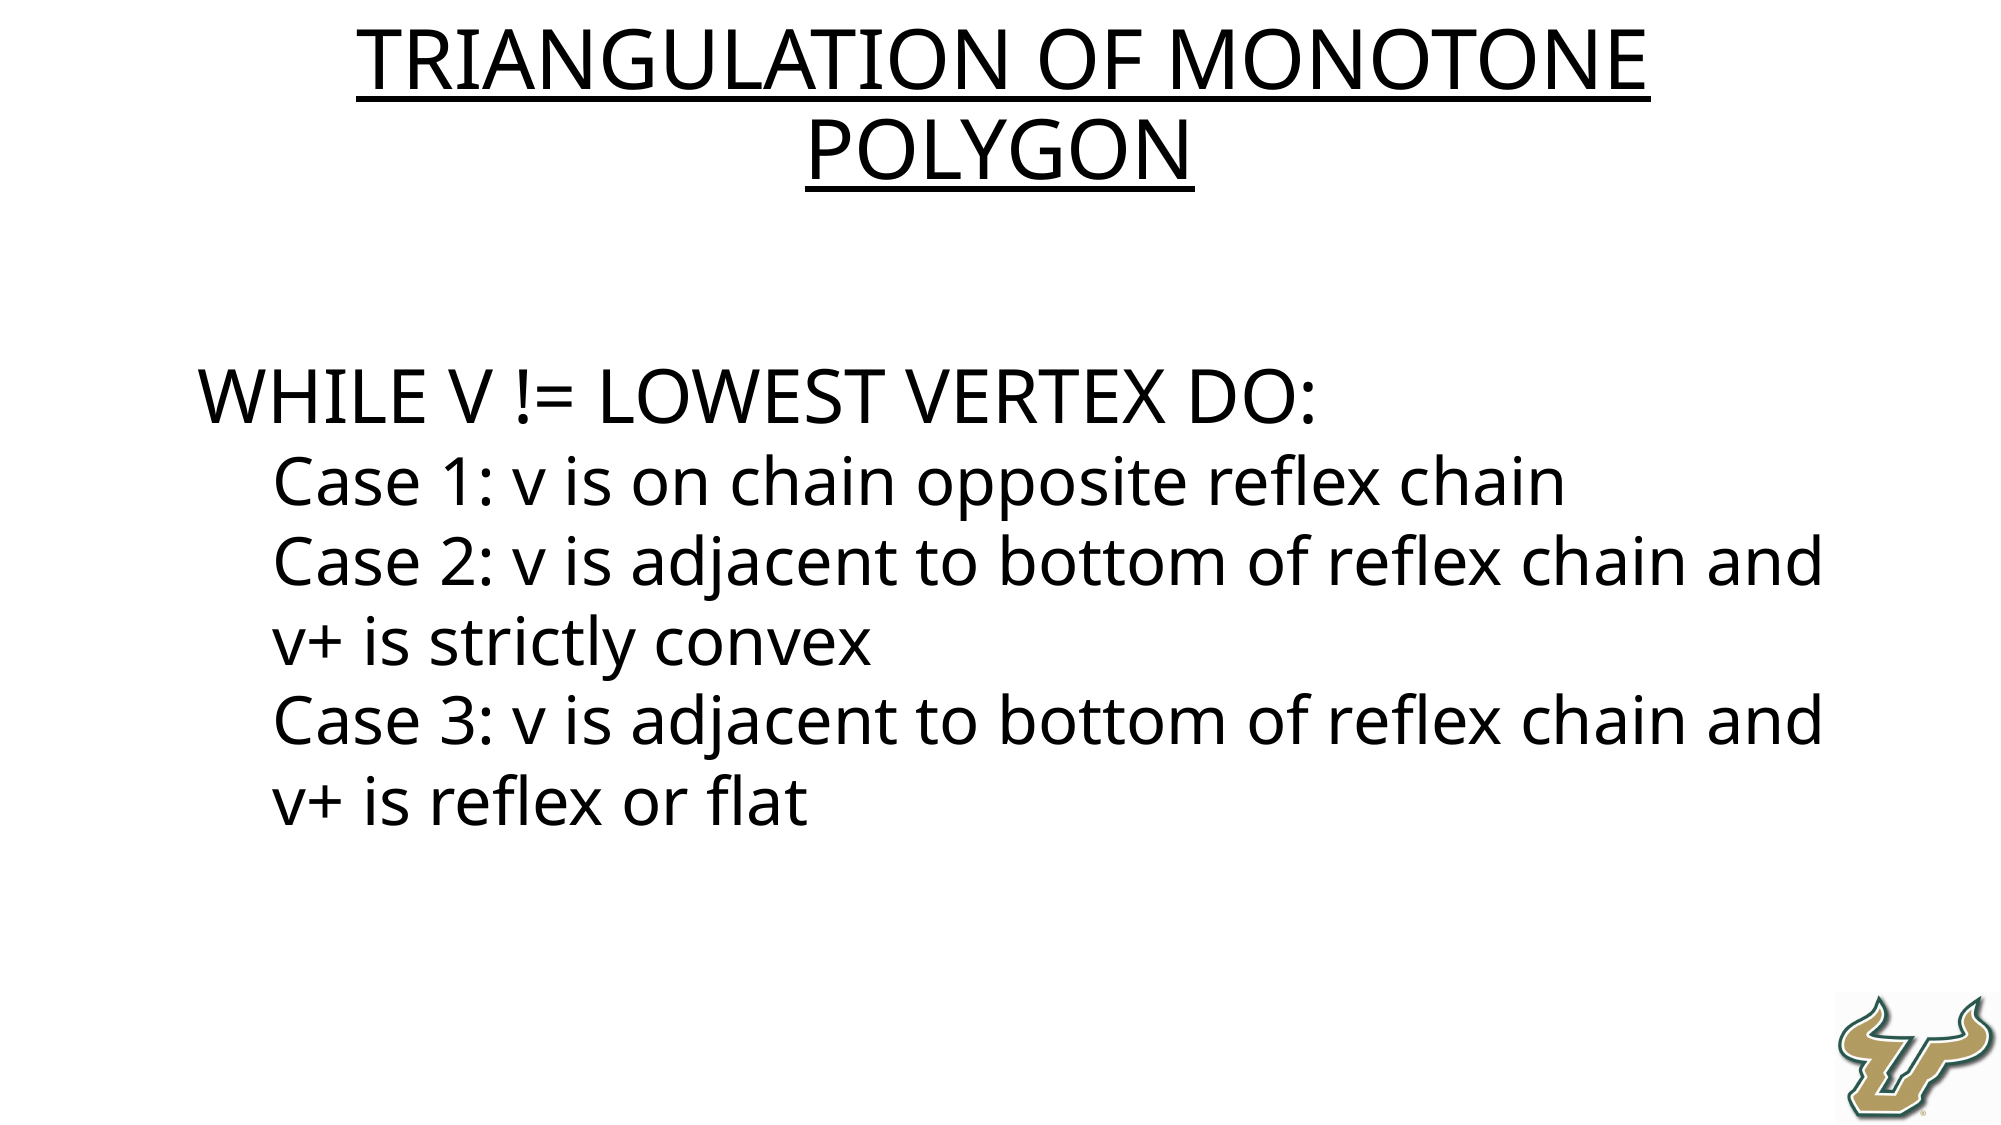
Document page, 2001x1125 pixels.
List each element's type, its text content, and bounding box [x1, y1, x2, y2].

picture [1835, 992, 2000, 1124]
list Triangulation of monotone polygon [261, 43, 1739, 172]
list while v != lowest vertex do: Case 1: v is on chain opposite reflex chain Case 2: v is adjacent to bottom of reflex chain and v+ is strictly convex Case 3: v is adjacent to bottom of reflex chain and v+ is reflex or flat [107, 197, 1893, 990]
